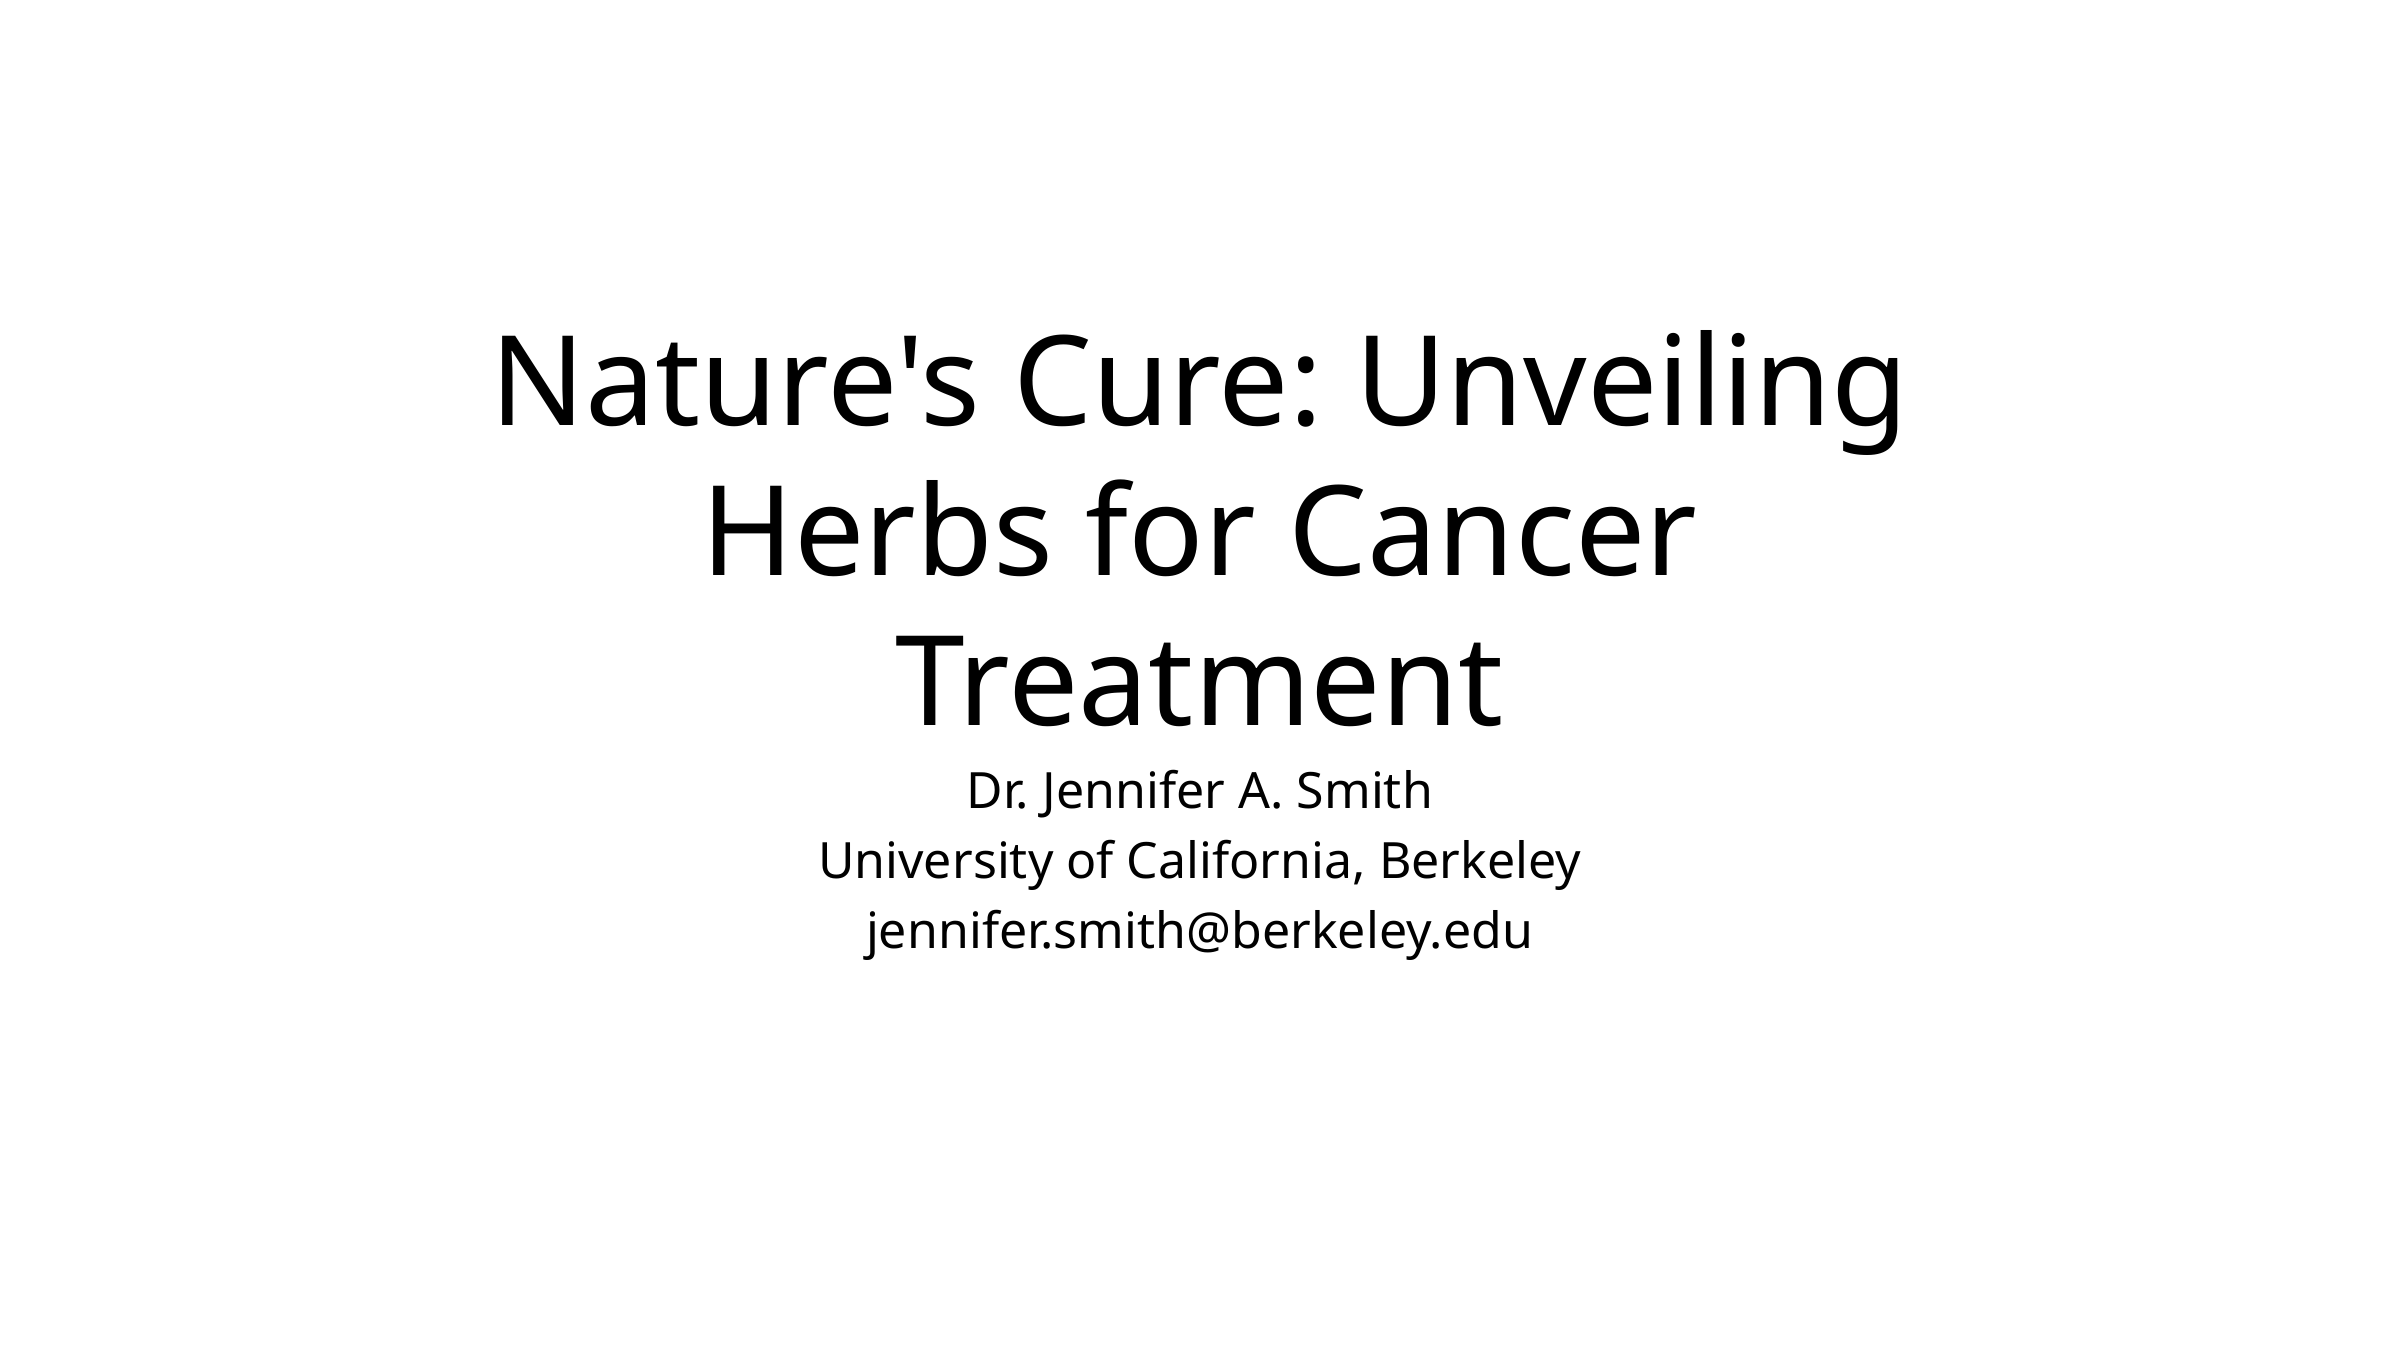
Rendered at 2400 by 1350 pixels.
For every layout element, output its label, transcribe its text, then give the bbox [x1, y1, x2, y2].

subtitle Dr. Jennifer A. Smith University of California, Berkeley jennifer.smith@berkeley.edu [450, 750, 1950, 1023]
title Nature's Cure: Unveiling Herbs for Cancer Treatment [450, 329, 1950, 721]
